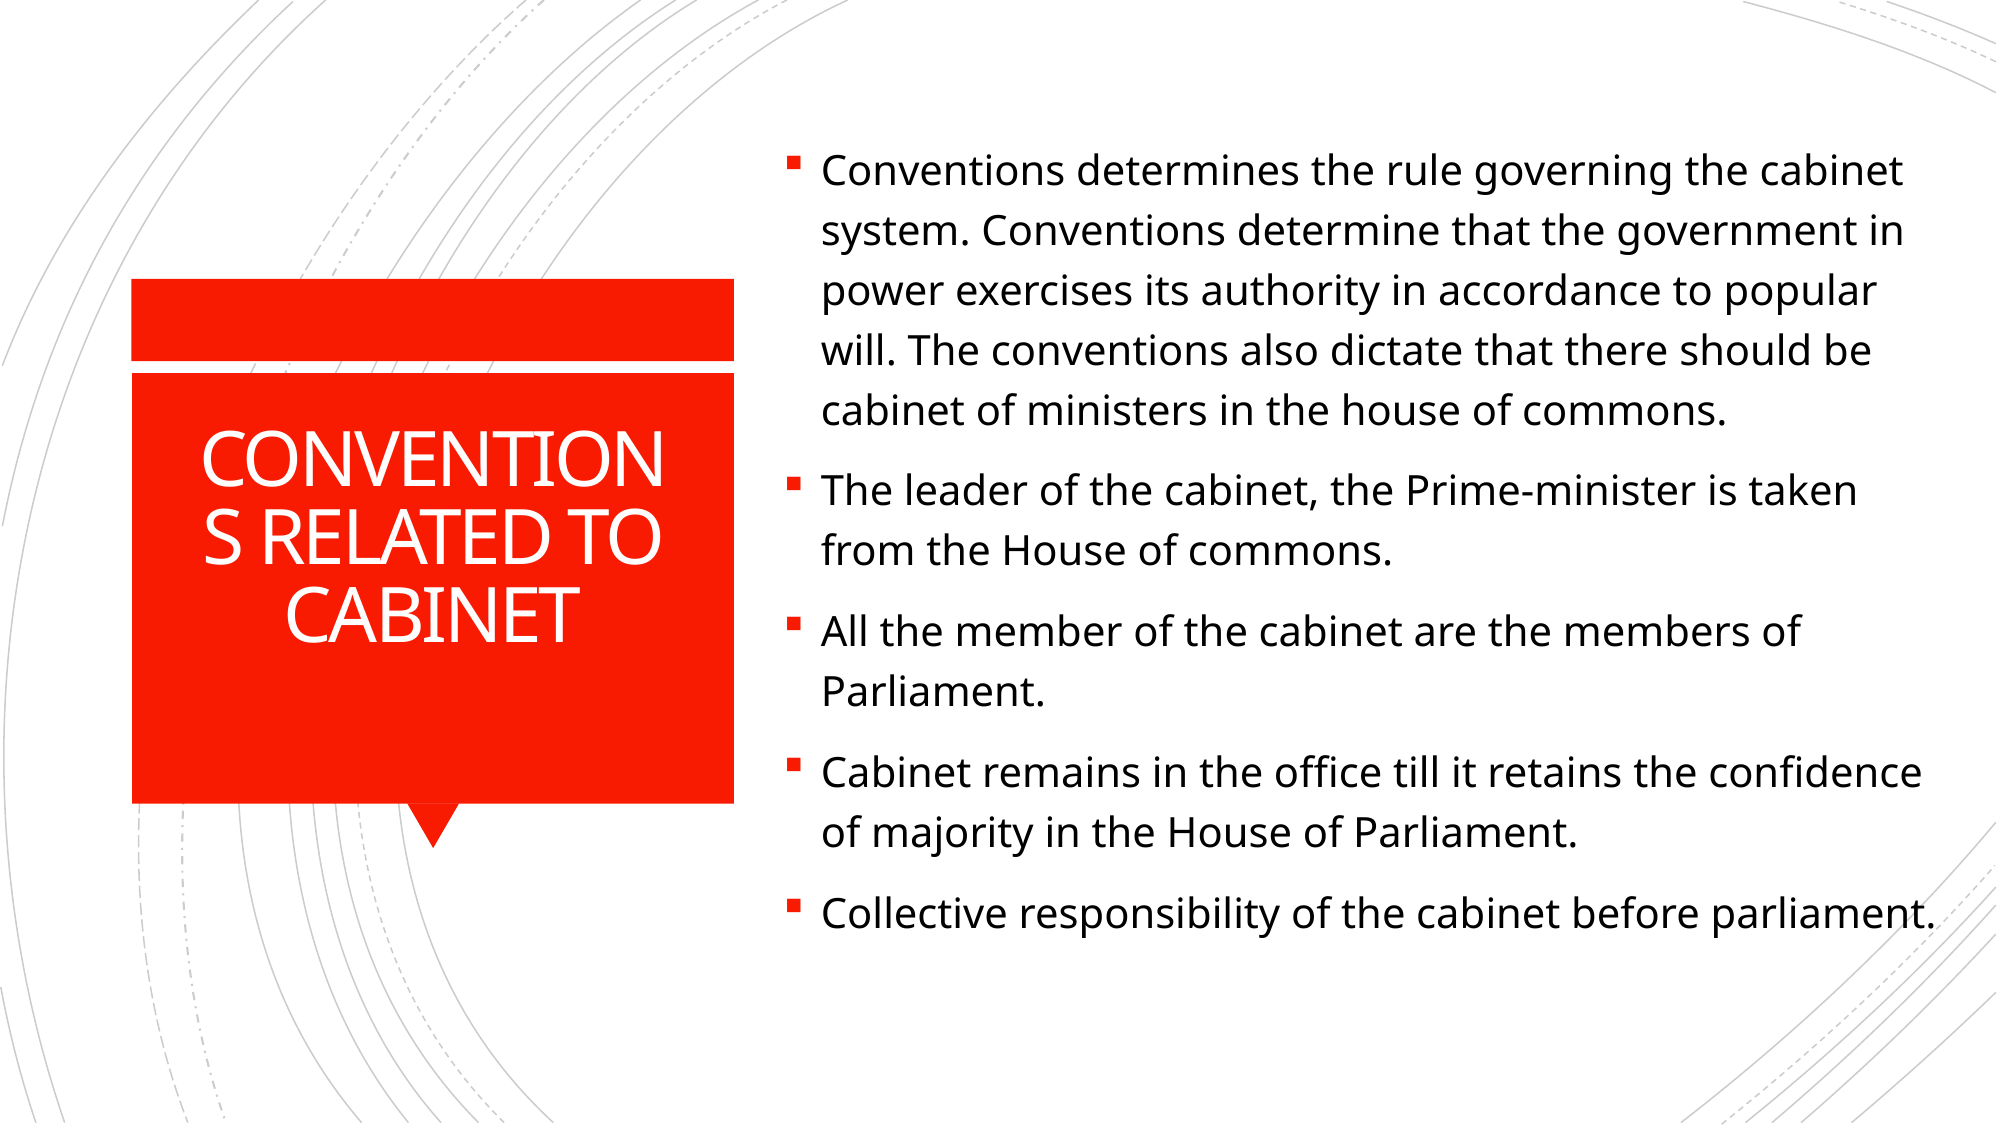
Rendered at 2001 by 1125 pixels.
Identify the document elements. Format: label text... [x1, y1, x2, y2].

title CONVENTIONS RELATED TO CABINET [145, 385, 720, 789]
list Conventions determines the rule governing the cabinet system. Conventions determine that the government in power exercises its authority in accordance to popular will. The conventions also dictate that there should be cabinet of ministers in the house of commons. The leader of the cabinet, the Prime-minister is taken from the House of commons. All the member of the cabinet are the members of Parliament. Cabinet remains in the office till it retains the confidence of majority in the House of Parliament. Collective responsibility of the cabinet before parliament. [768, 51, 1965, 1094]
